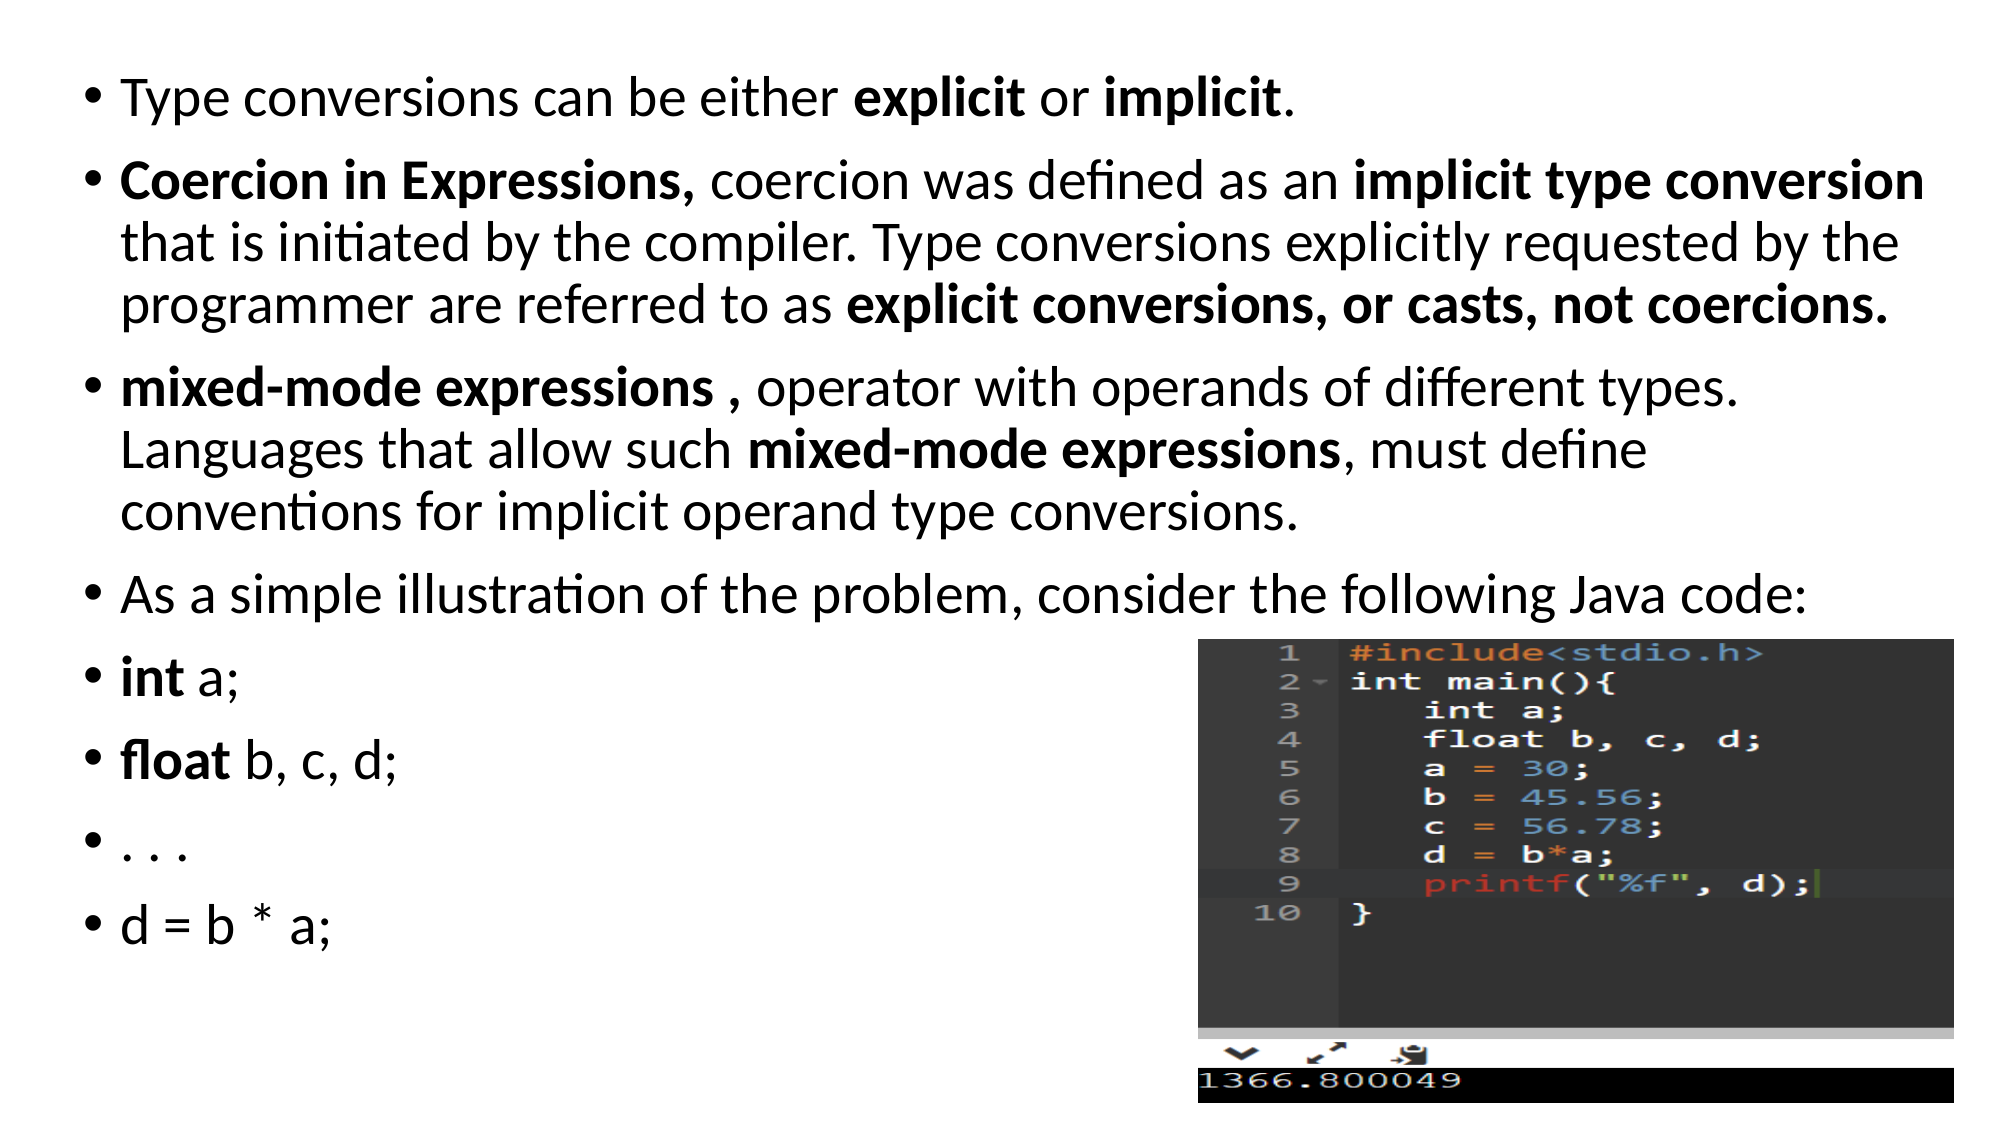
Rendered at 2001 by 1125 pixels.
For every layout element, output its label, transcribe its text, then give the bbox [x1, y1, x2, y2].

list Type conversions can be either explicit or implicit. Coercion in Expressions, coercion was defined as an implicit type conversion that is initiated by the compiler. Type conversions explicitly requested by the programmer are referred to as explicit conversions, or casts, not coercions. mixed-mode expressions , operator with operands of different types. Languages that allow such mixed-mode expressions, must define conventions for implicit operand type conversions. As a simple illustration of the problem, consider the following Java code: int a; float b, c, d; . . . d = b * a; [68, 59, 1954, 1033]
picture [1198, 639, 1954, 1103]
